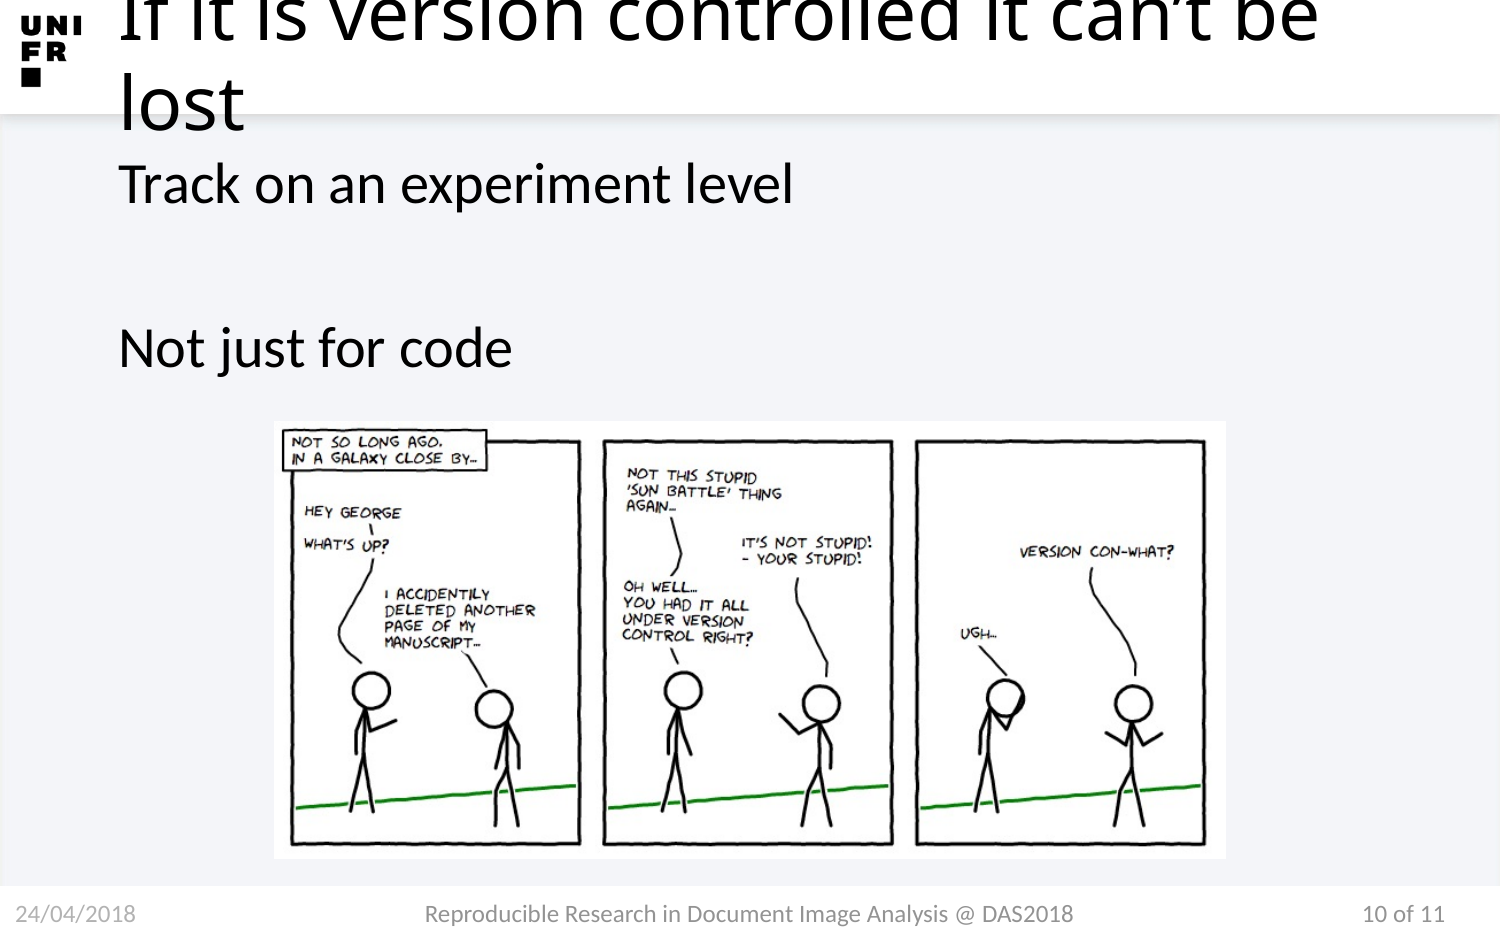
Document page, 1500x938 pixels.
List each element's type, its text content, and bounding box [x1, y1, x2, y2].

slide_number 10 of 11 [1328, 887, 1461, 938]
picture [0, 114, 1500, 886]
title If it is version controlled it can’t be lost [103, 8, 1425, 103]
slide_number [0, 887, 172, 938]
picture [0, 0, 104, 94]
list Track on an experiment level Not just for code [103, 138, 1425, 859]
footer Reproducible Research in Document Image Analysis @ DAS2018 [174, 887, 1326, 938]
